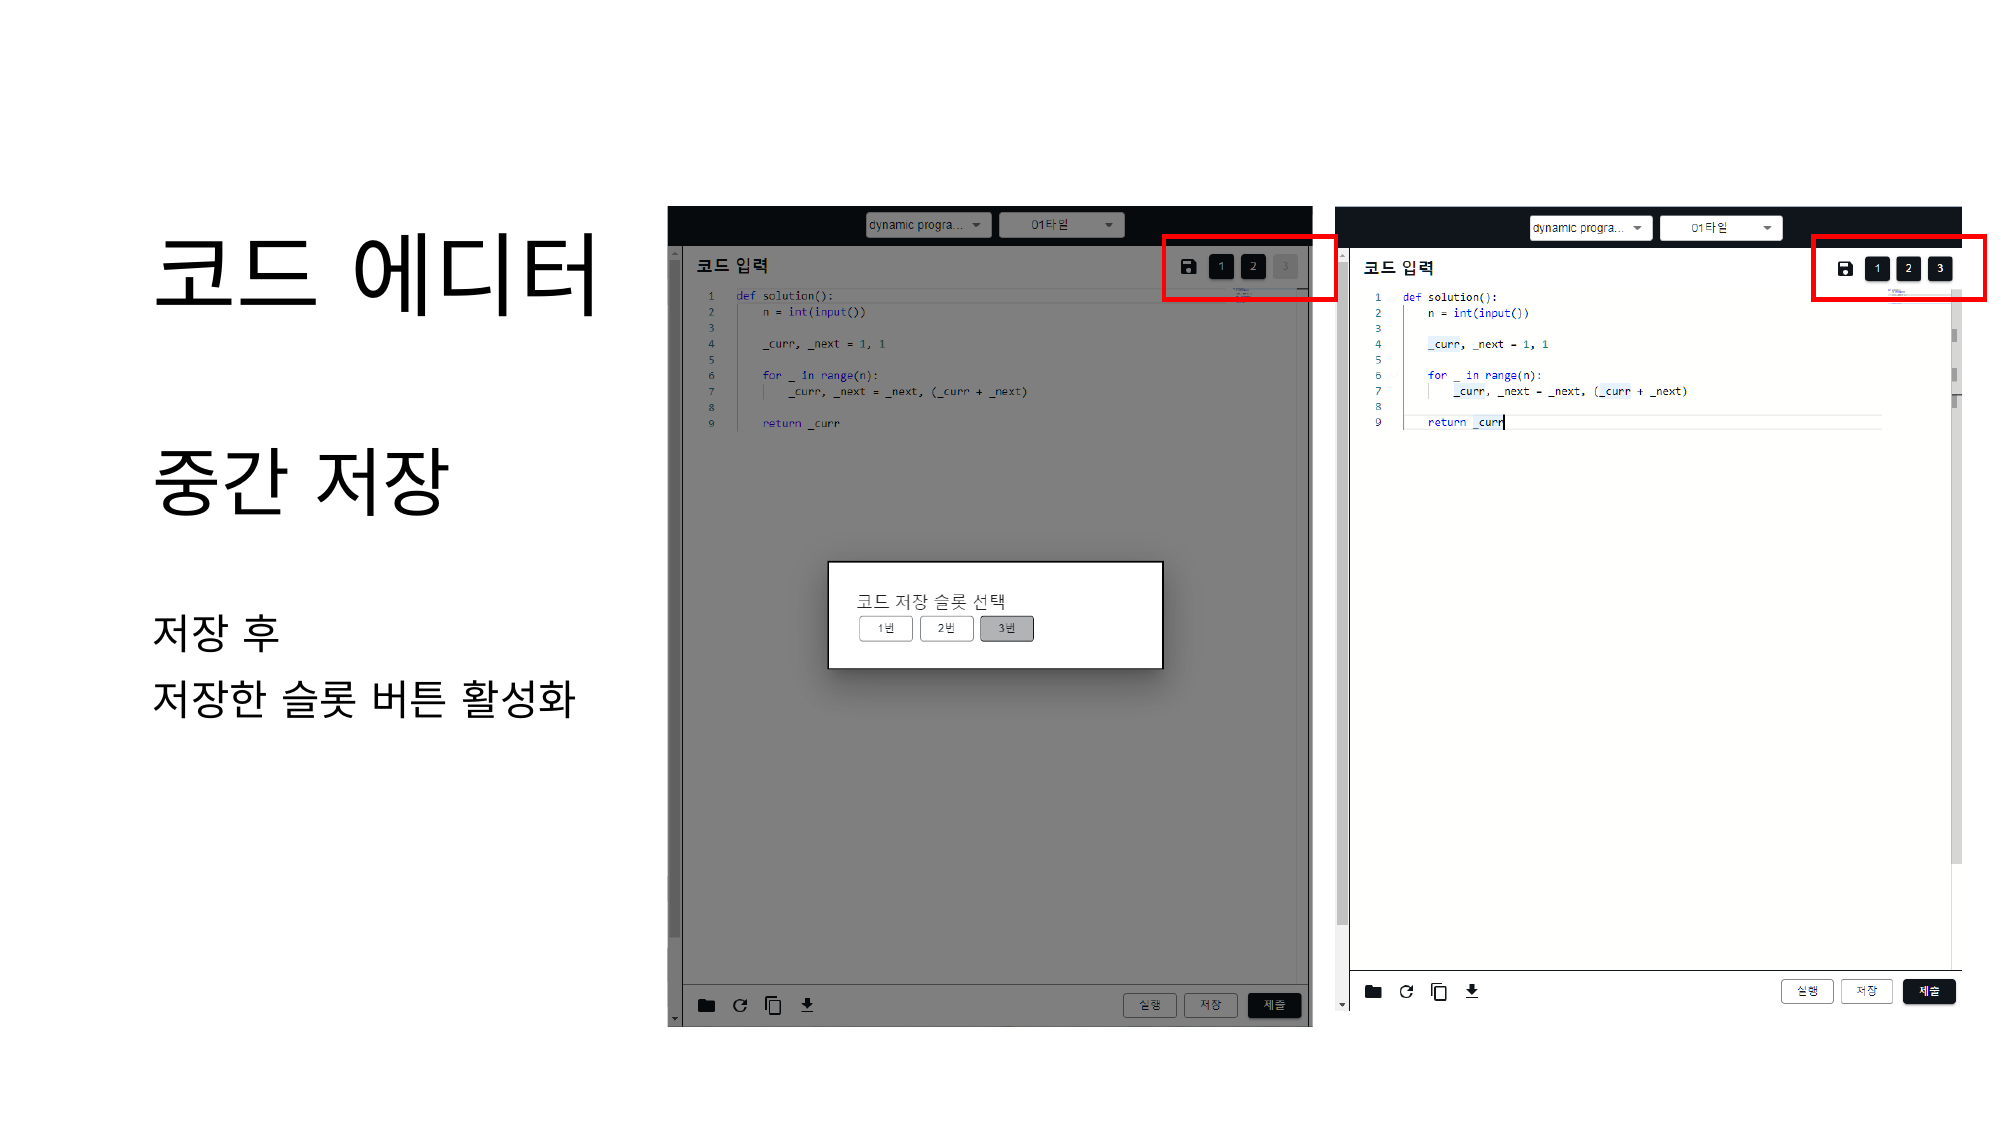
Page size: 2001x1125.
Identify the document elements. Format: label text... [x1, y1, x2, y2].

picture [667, 205, 1313, 1027]
text_box 중간 저장 저장 후 저장한 슬롯 버튼 활성화 [137, 337, 662, 963]
title 코드 에디터 [137, 75, 783, 337]
picture [1335, 205, 1963, 1011]
text_box [1967, 234, 1987, 302]
text_box [1317, 234, 1330, 302]
